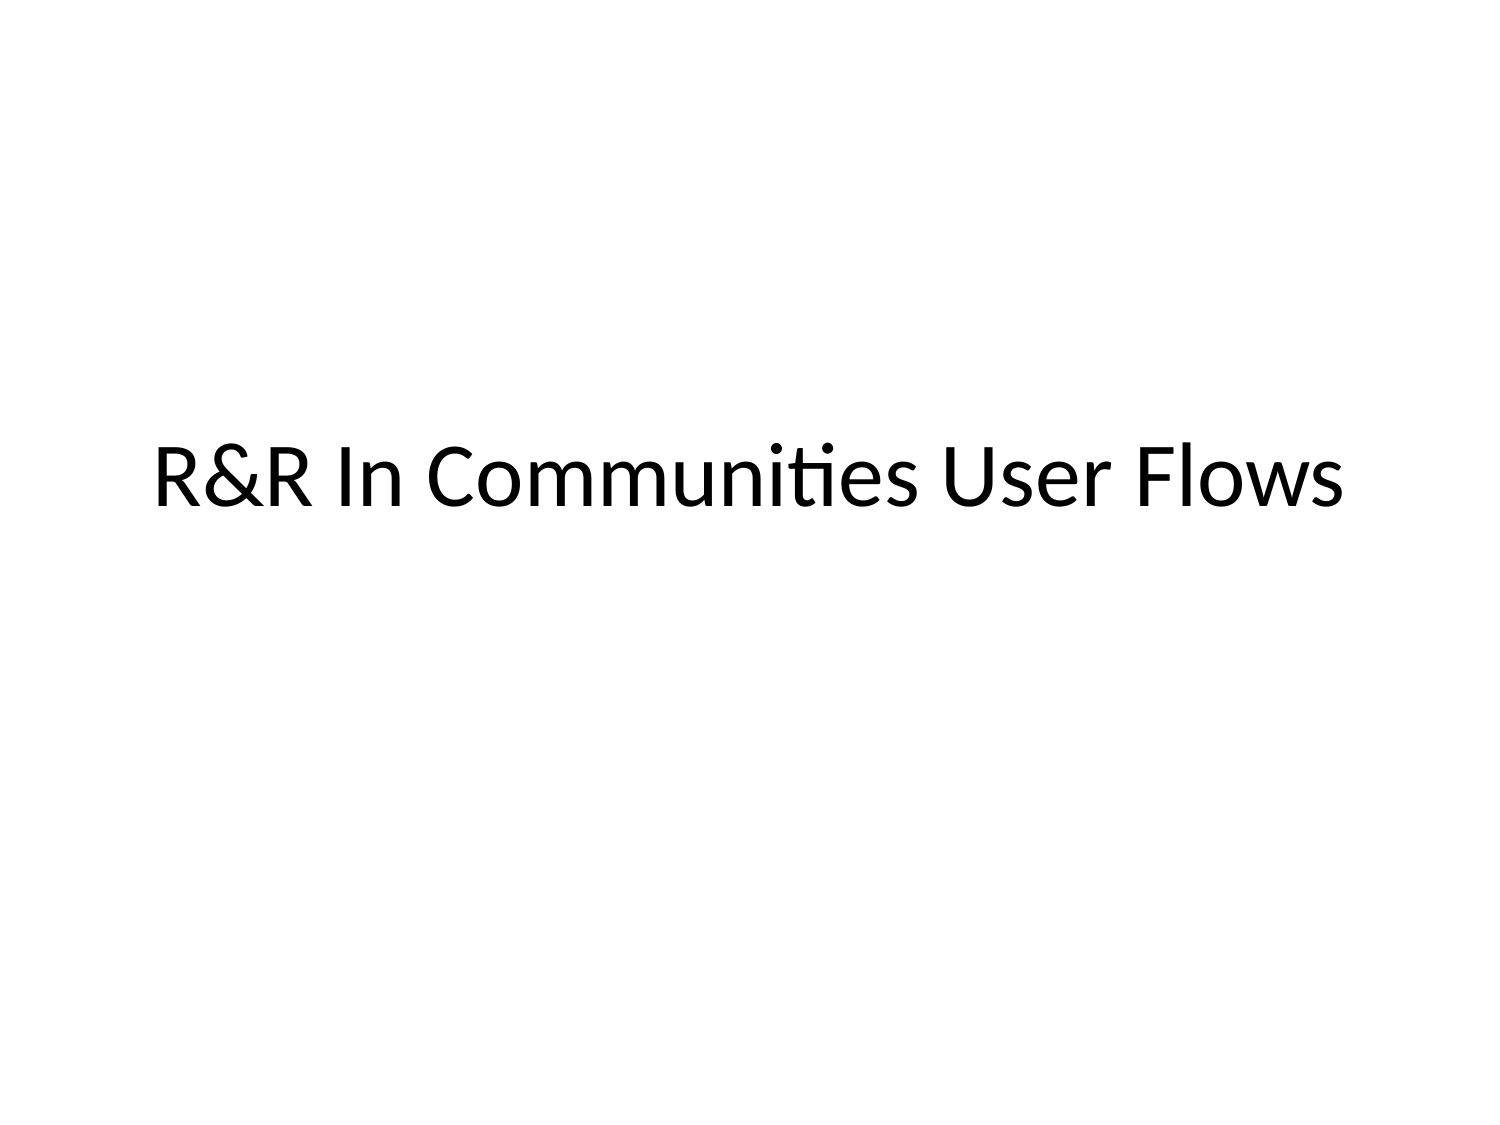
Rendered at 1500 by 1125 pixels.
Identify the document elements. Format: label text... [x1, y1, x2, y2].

title R&R In Communities User Flows [112, 349, 1388, 591]
